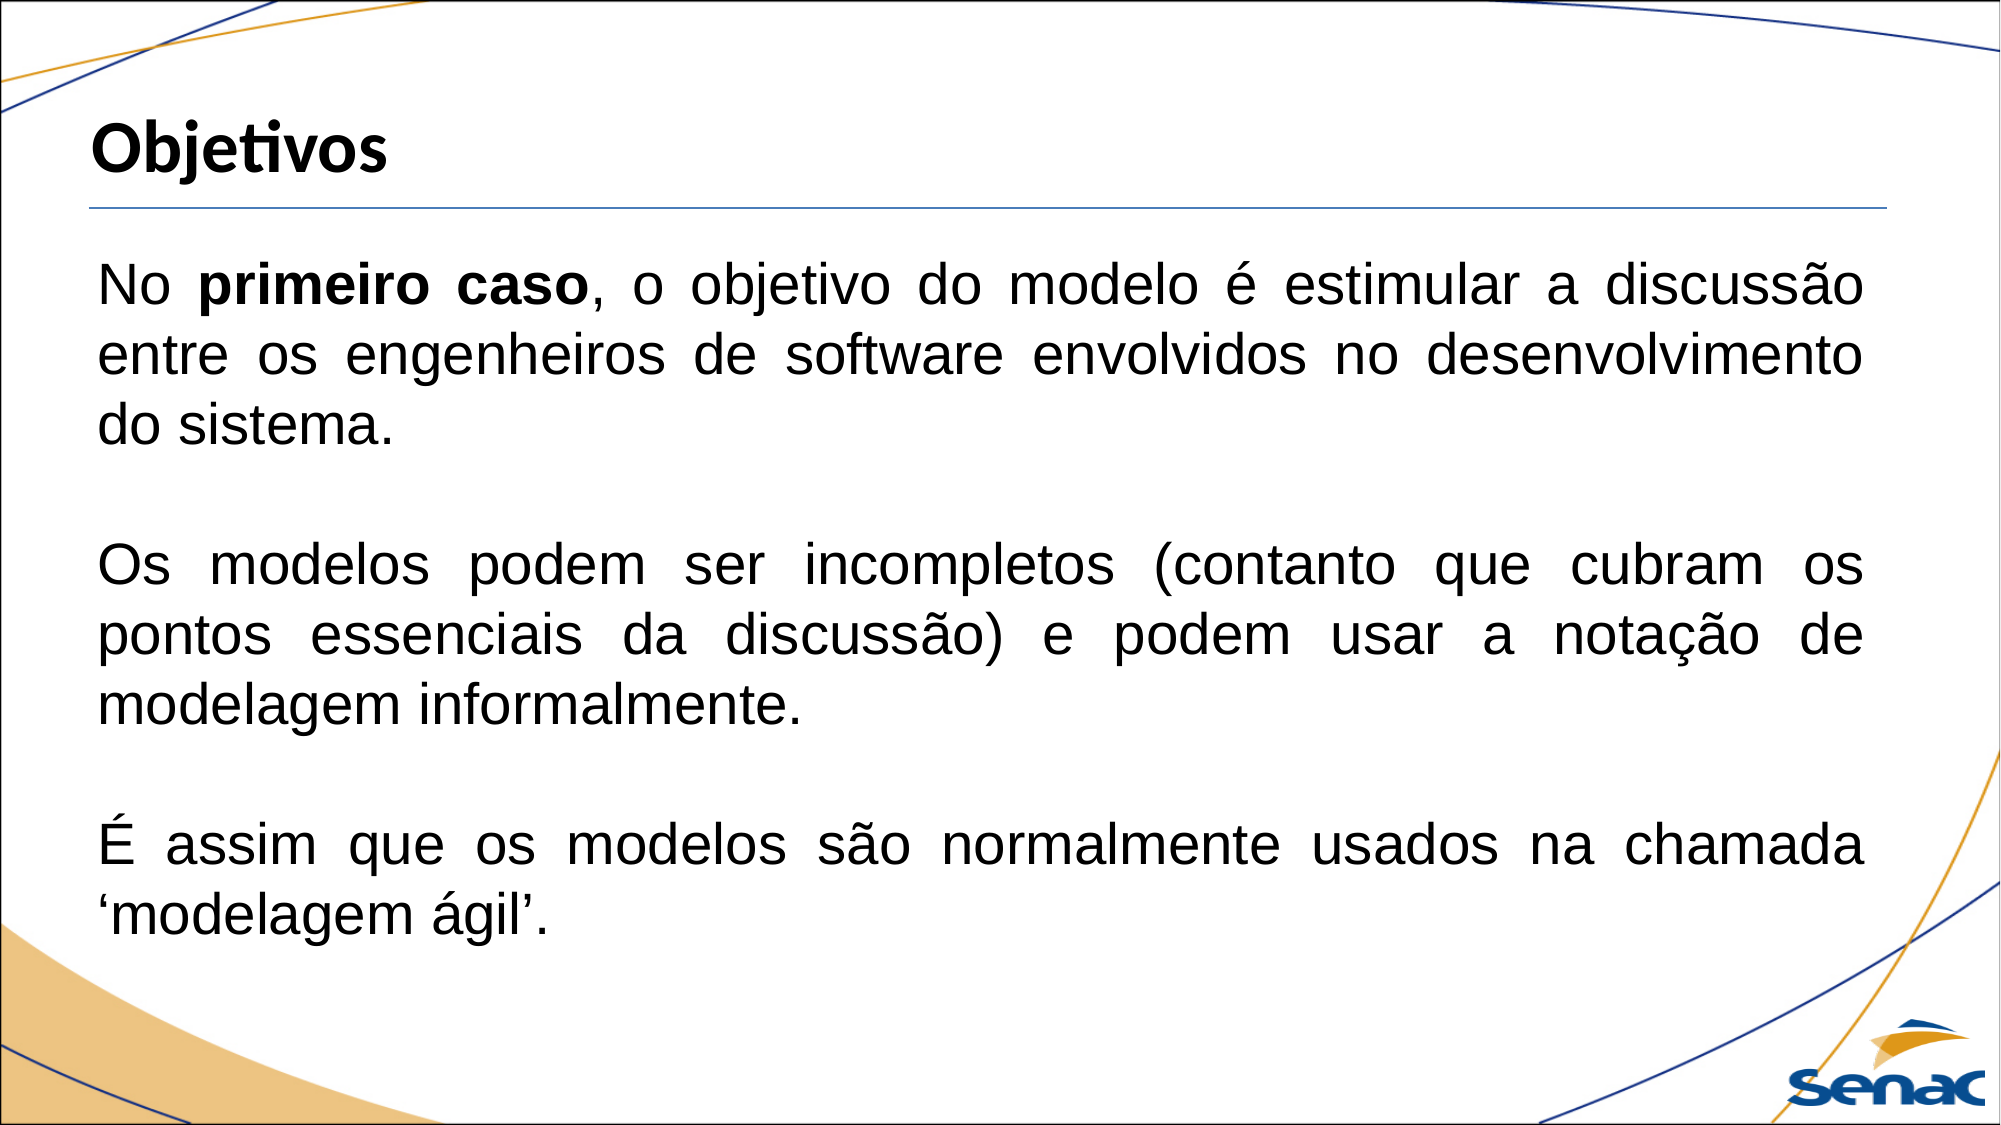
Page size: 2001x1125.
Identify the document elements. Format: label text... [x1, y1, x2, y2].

text_box Objetivos [76, 89, 1888, 197]
picture [0, 0, 2001, 1125]
text_box No primeiro caso, o objetivo do modelo é estimular a discussão entre os engenheiros de software envolvidos no desenvolvimento do sistema. Os modelos podem ser incompletos (contanto que cubram os pontos essenciais da discussão) e podem usar a notação de modelagem informalmente. É assim que os modelos são normalmente usados na chamada ‘modelagem ágil’. [82, 239, 1882, 954]
